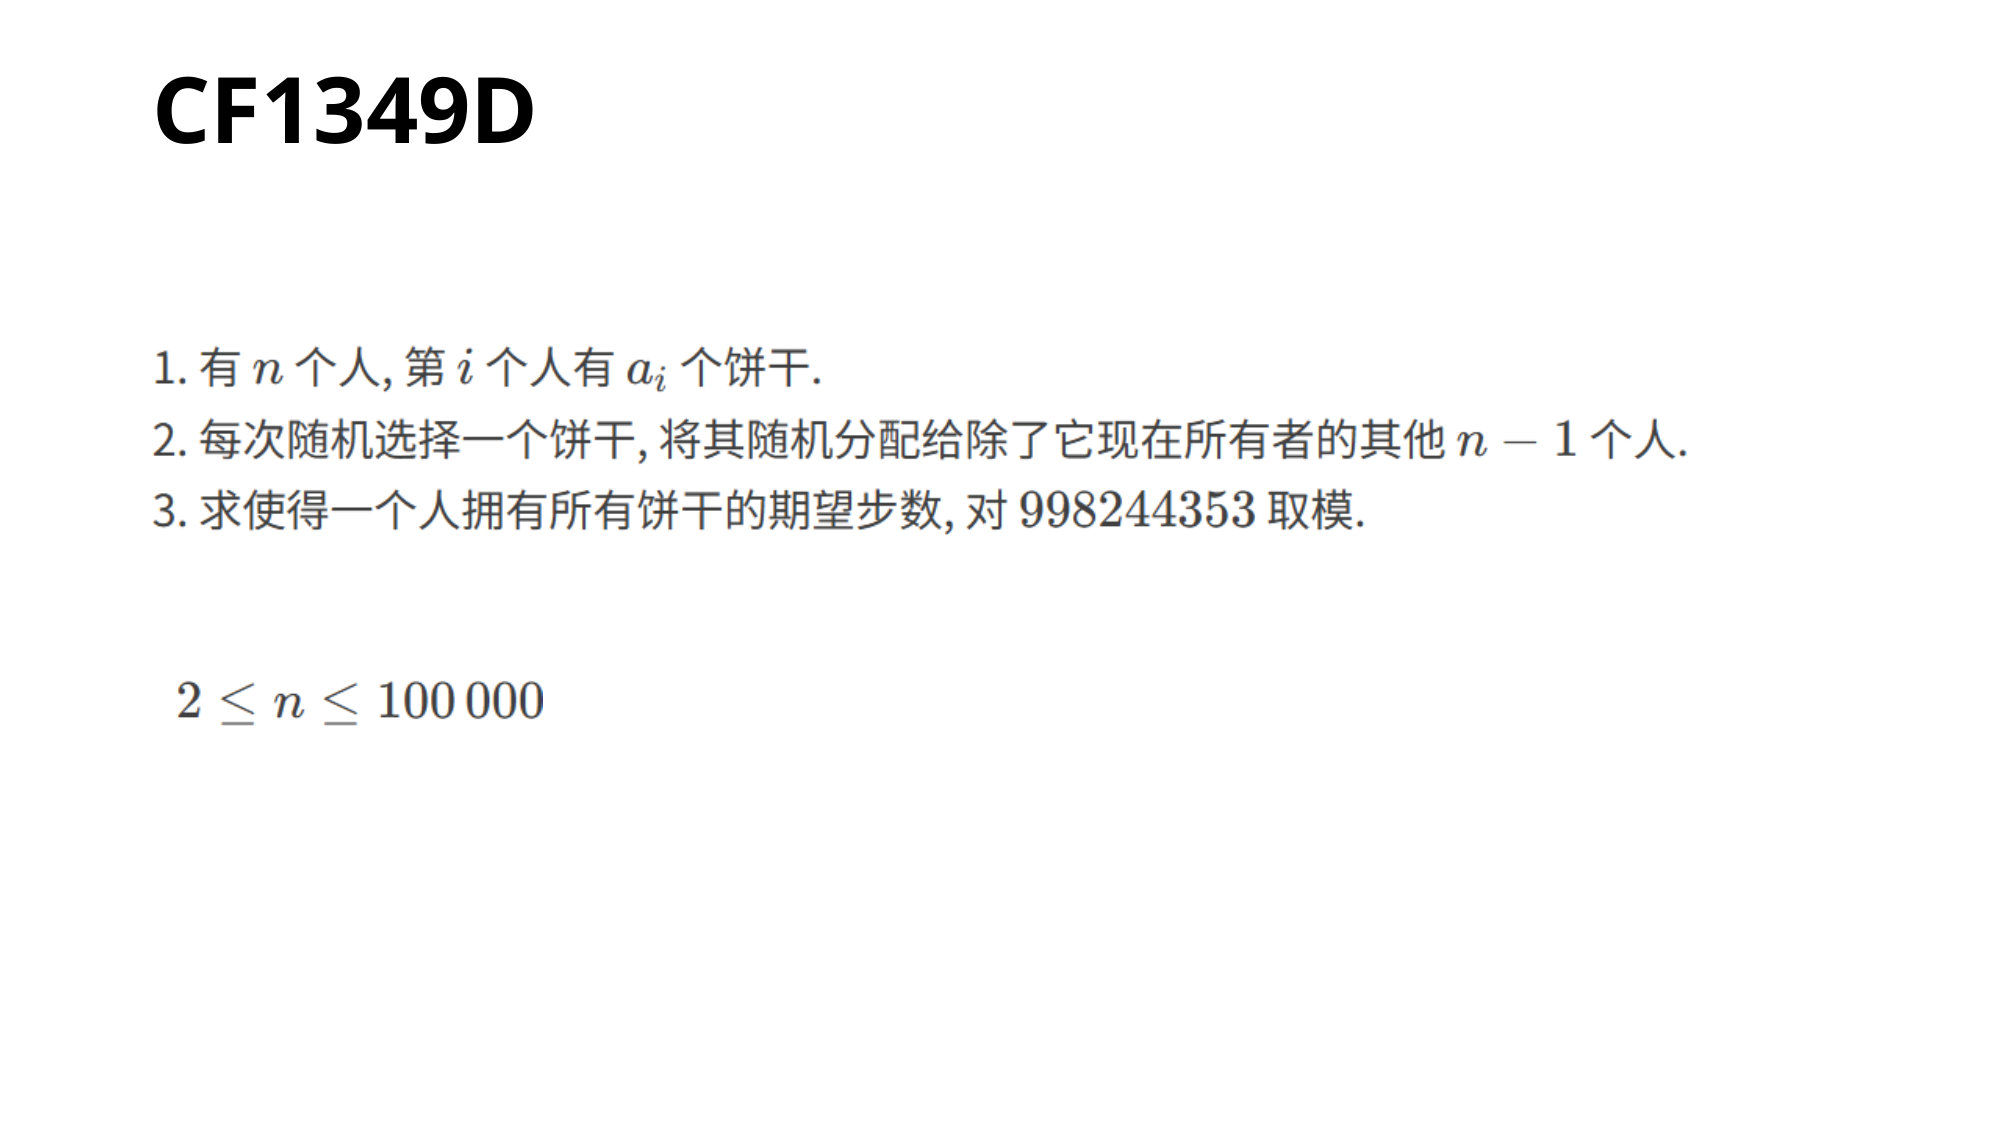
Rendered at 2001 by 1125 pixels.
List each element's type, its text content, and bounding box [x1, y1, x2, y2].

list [174, 650, 543, 738]
title CF1349D [137, 59, 1863, 278]
picture [137, 310, 1696, 547]
